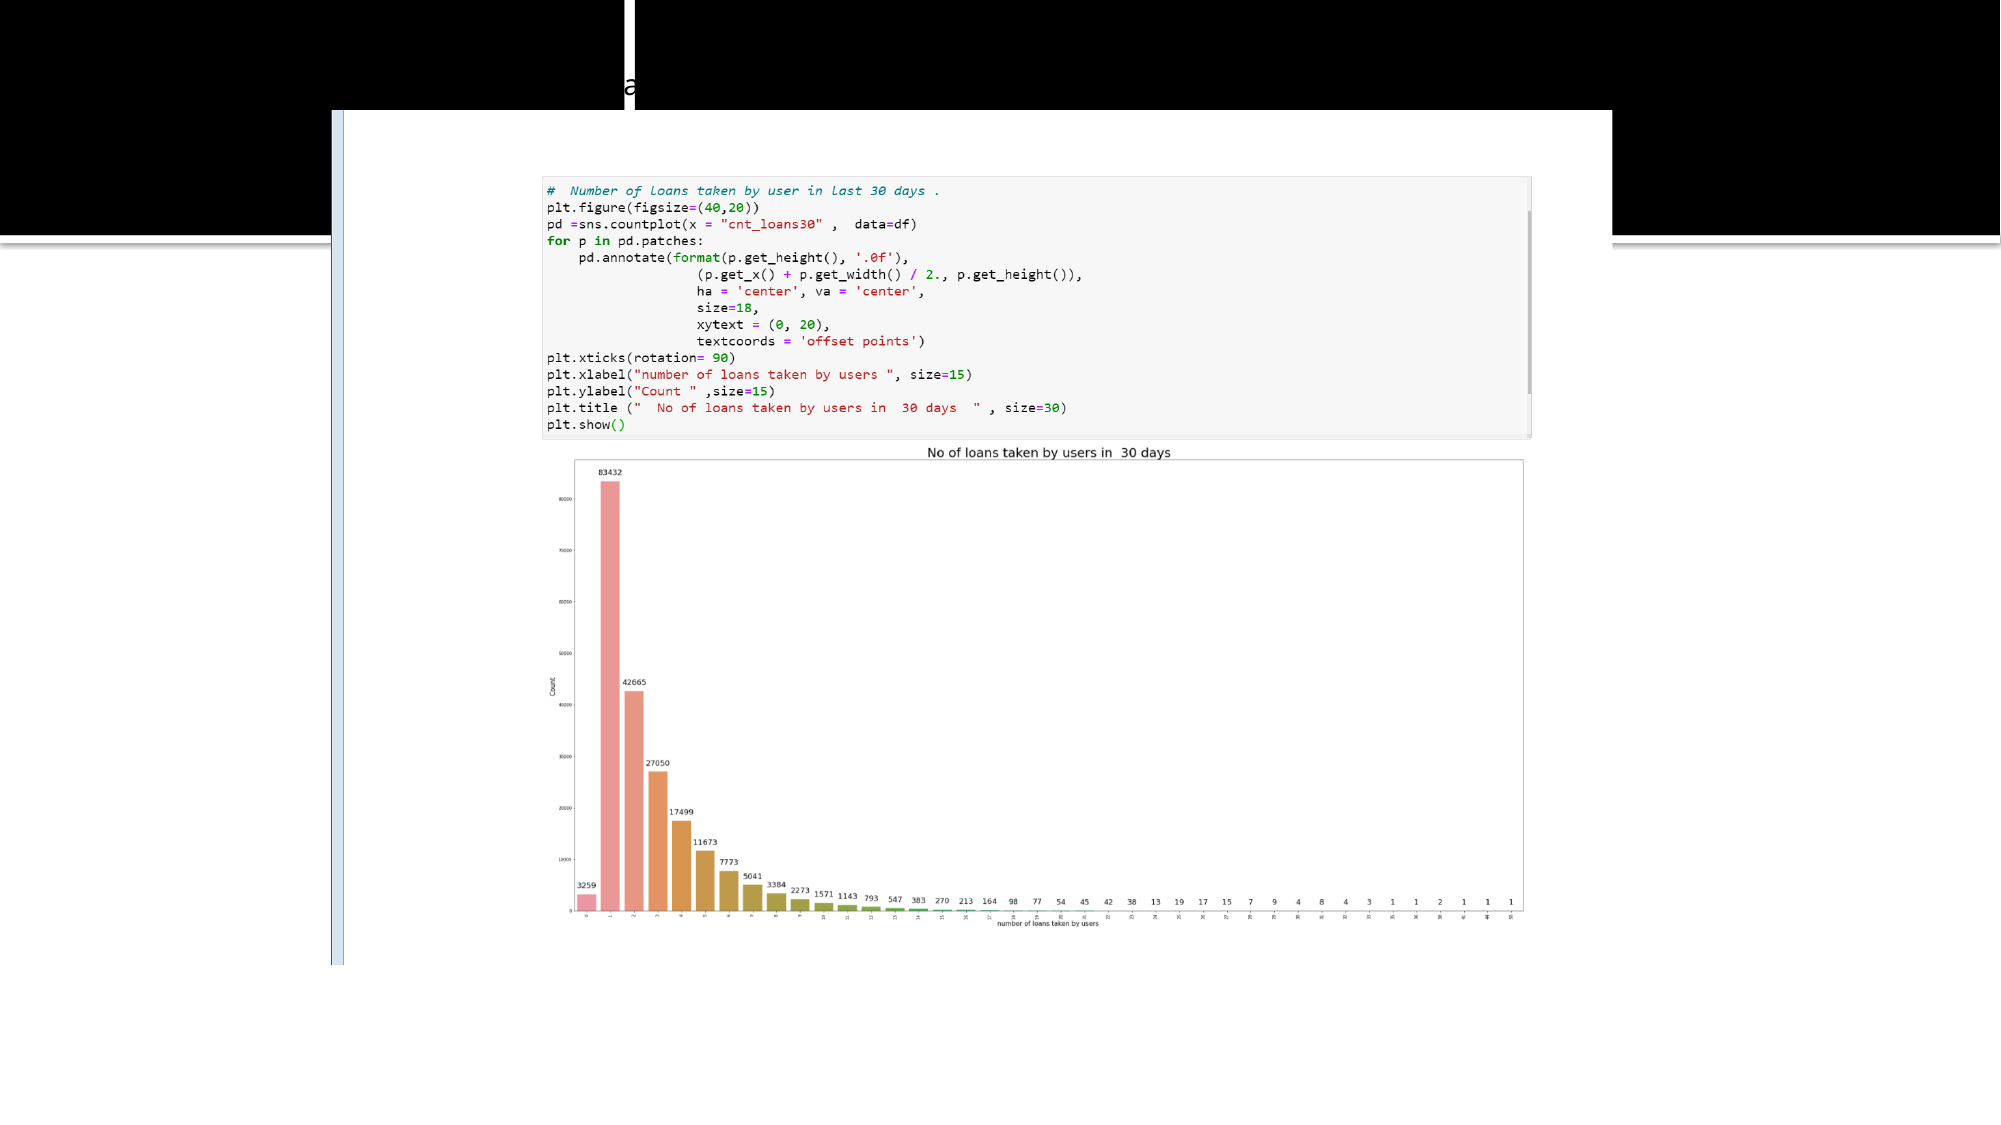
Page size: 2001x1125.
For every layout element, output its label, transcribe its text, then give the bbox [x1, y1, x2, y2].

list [330, 110, 1613, 965]
list In the observation we can see that majority of the users have taken 1 loan in 30 days [433, 51, 1893, 395]
